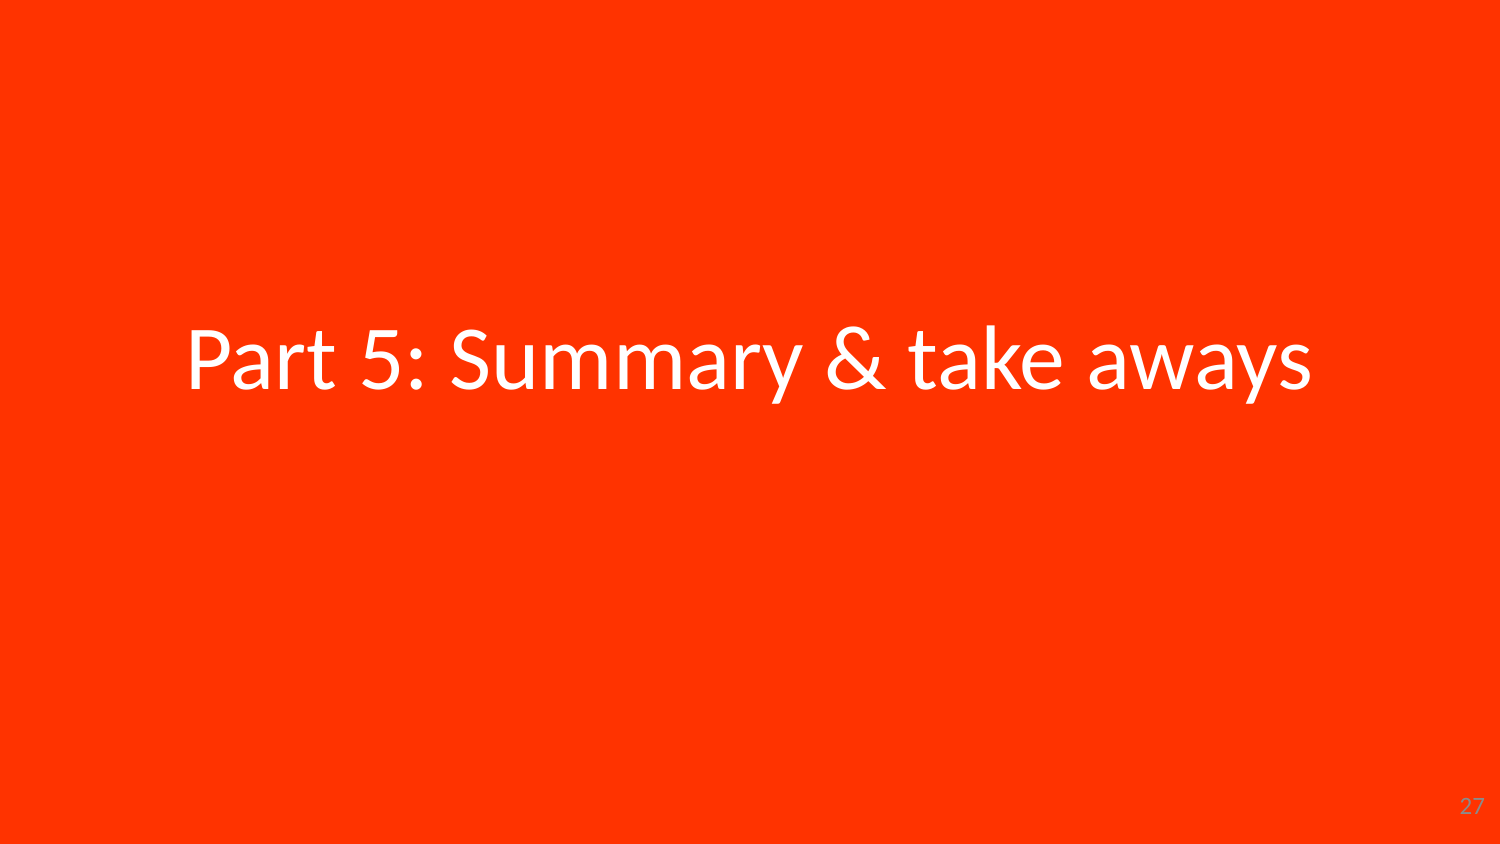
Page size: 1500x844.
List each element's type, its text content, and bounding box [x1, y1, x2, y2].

title Part 5: Summary & take aways [112, 262, 1388, 443]
slide_number 27 [1415, 782, 1500, 828]
